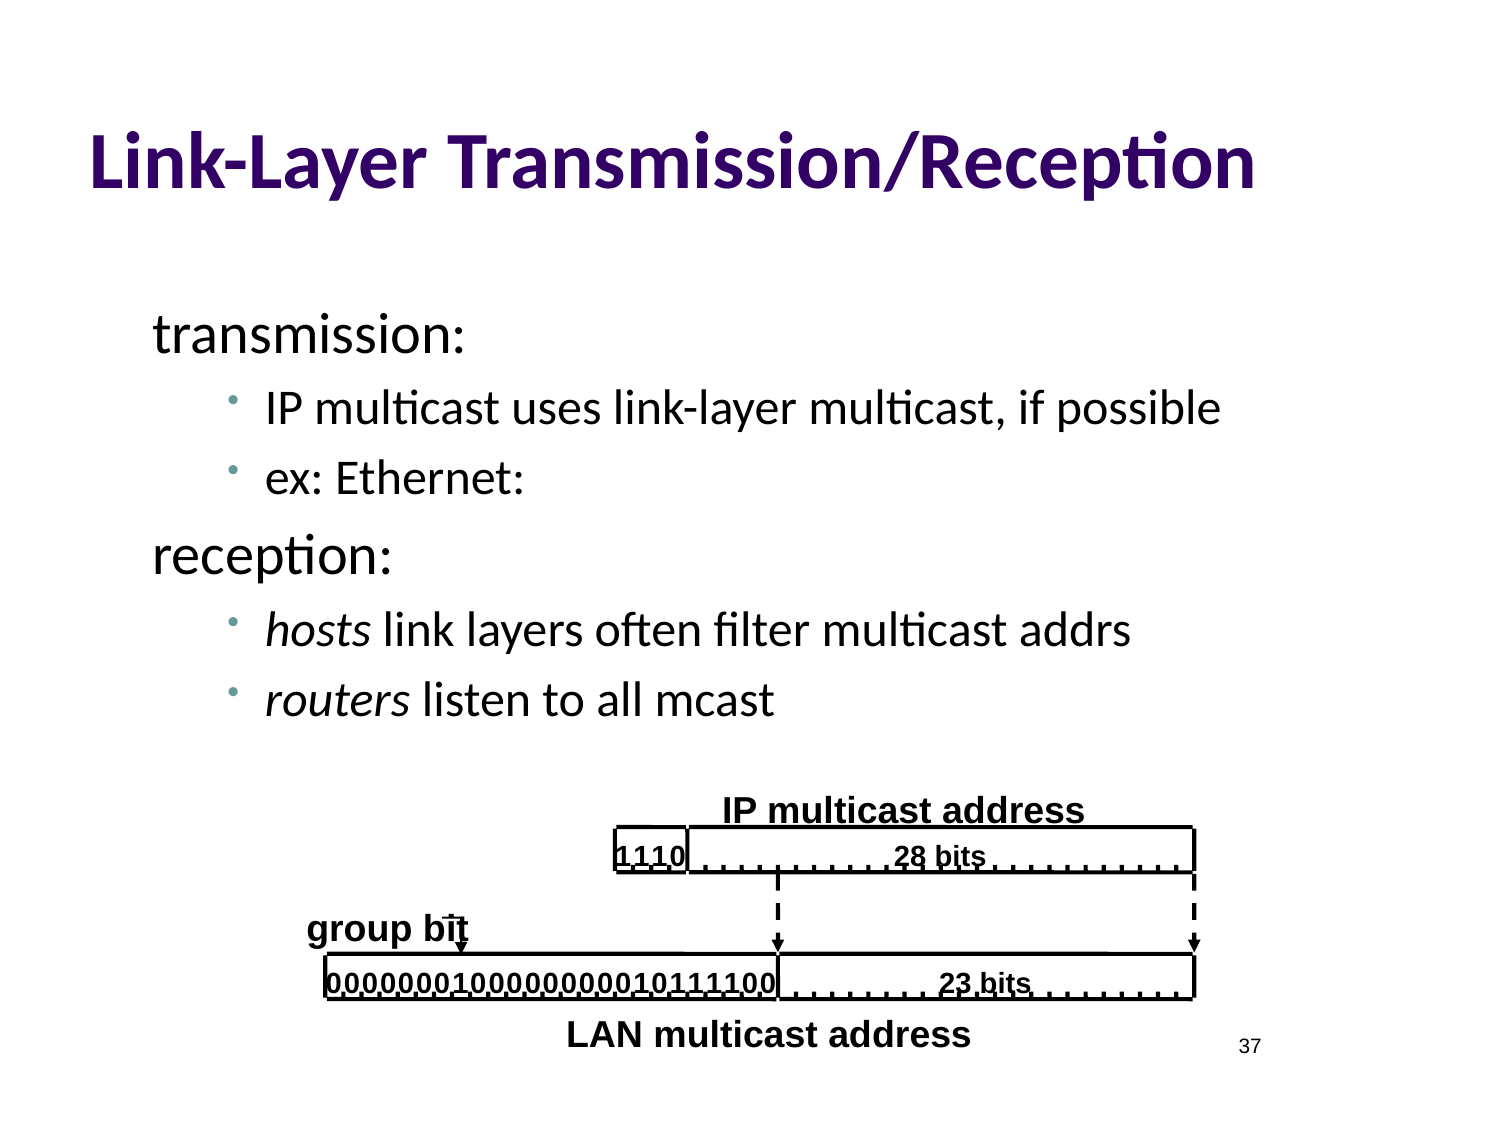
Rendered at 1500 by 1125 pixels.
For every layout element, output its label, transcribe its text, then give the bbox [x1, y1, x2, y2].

title Link-Layer Transmission/Reception [75, 20, 1425, 213]
slide_number 37 [1074, 1024, 1426, 1101]
list transmission: IP multicast uses link-layer multicast, if possible ex: Ethernet: reception: hosts link layers often filter multicast addrs routers listen to all mcast [137, 287, 1313, 1050]
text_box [299, 778, 1195, 1063]
